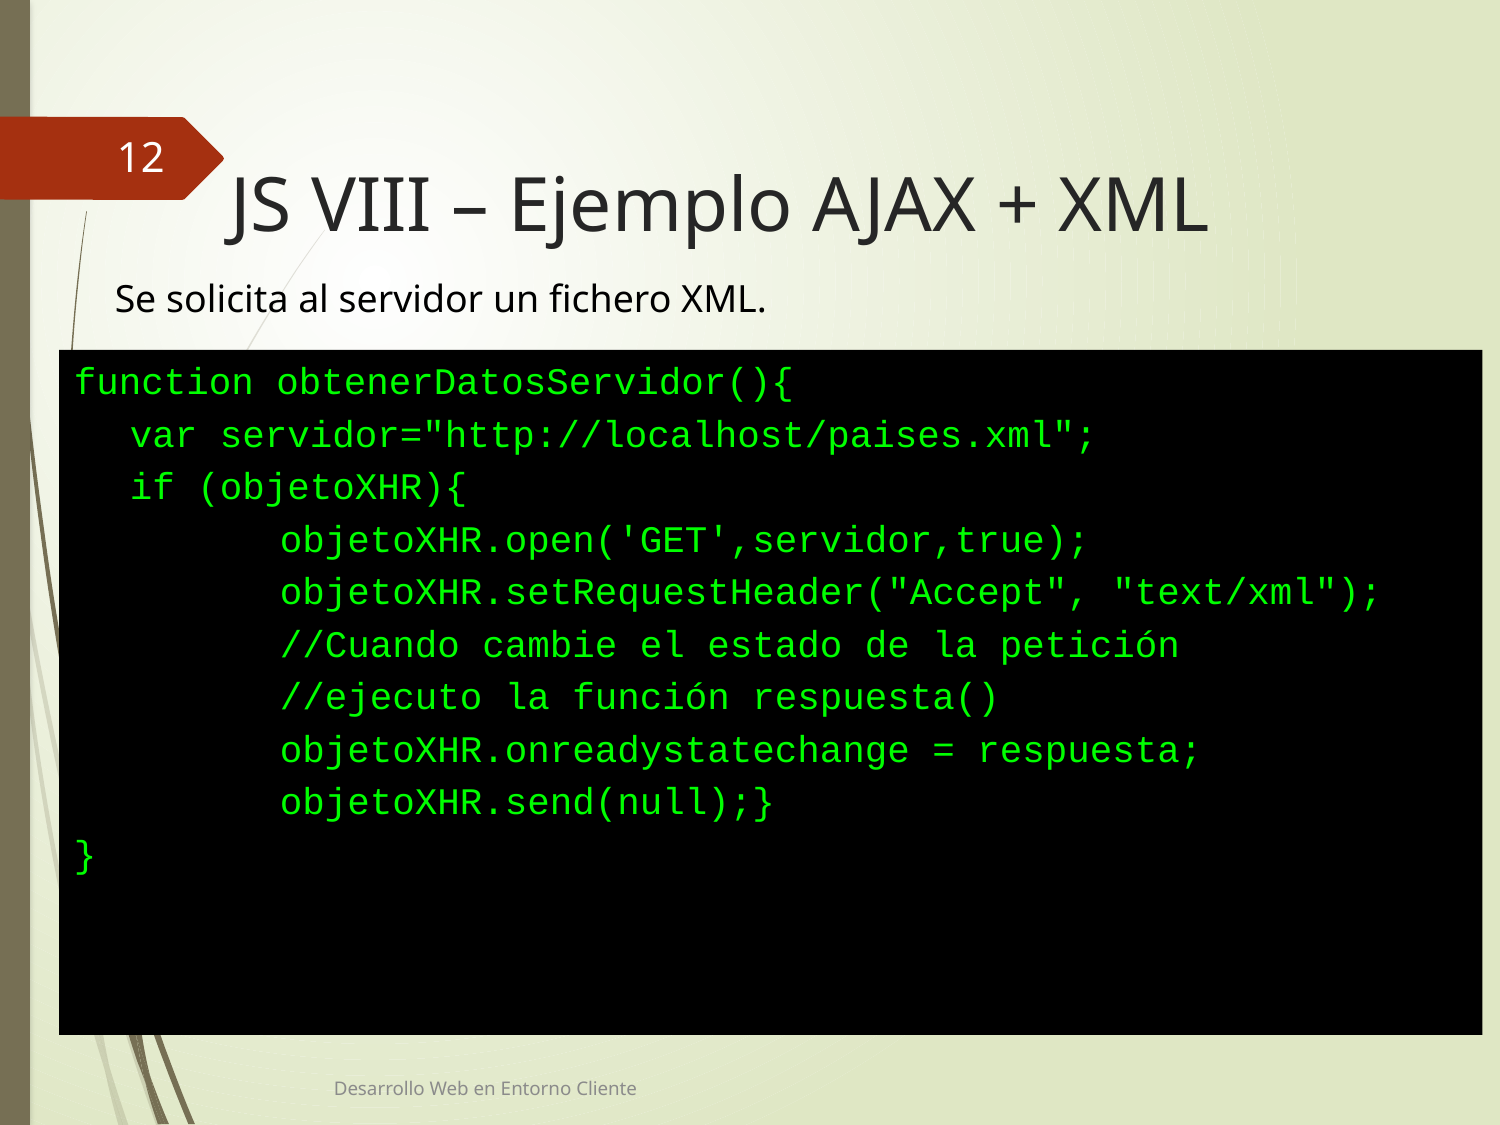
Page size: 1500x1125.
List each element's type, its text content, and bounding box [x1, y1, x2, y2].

footer Desarrollo Web en Entorno Cliente [318, 1057, 1257, 1118]
text_box function obtenerDatosServidor(){ var servidor="http://localhost/paises.xml"; if (objetoXHR){ objetoXHR.open('GET',servidor,true); objetoXHR.setRequestHeader("Accept", "text/xml"); //Cuando cambie el estado de la petición //ejecuto la función respuesta() objetoXHR.onreadystatechange = respuesta; objetoXHR.send(null);} } [59, 349, 1483, 1035]
text_box Se solicita al servidor un fichero XML. [100, 267, 783, 327]
title JS VIII – Ejemplo AJAX + XML [215, 148, 1447, 279]
slide_number 12 [83, 129, 180, 190]
